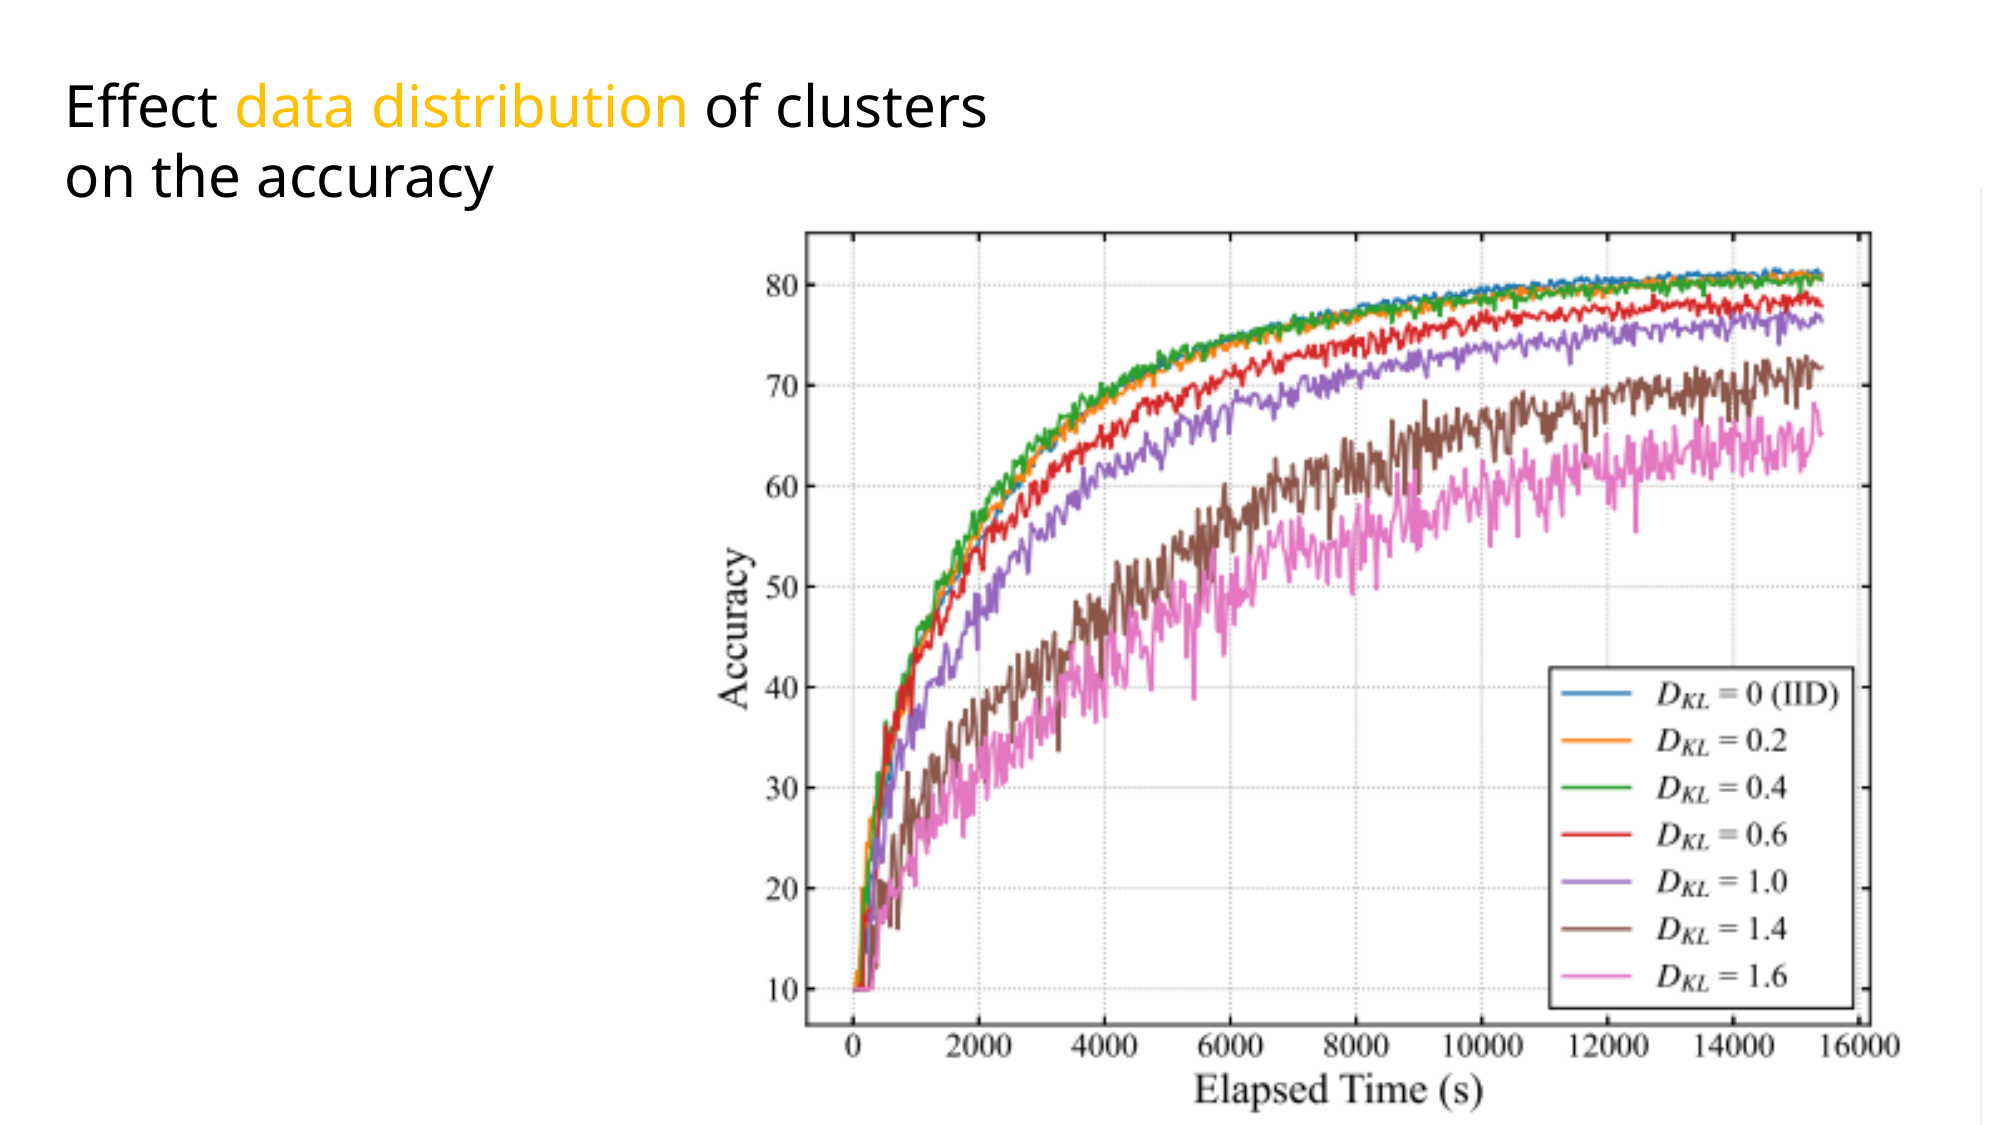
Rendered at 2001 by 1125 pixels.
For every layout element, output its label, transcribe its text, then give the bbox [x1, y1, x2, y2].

text_box Effect data distribution of clusters on the accuracy [50, 61, 1281, 217]
picture [665, 187, 1983, 1125]
